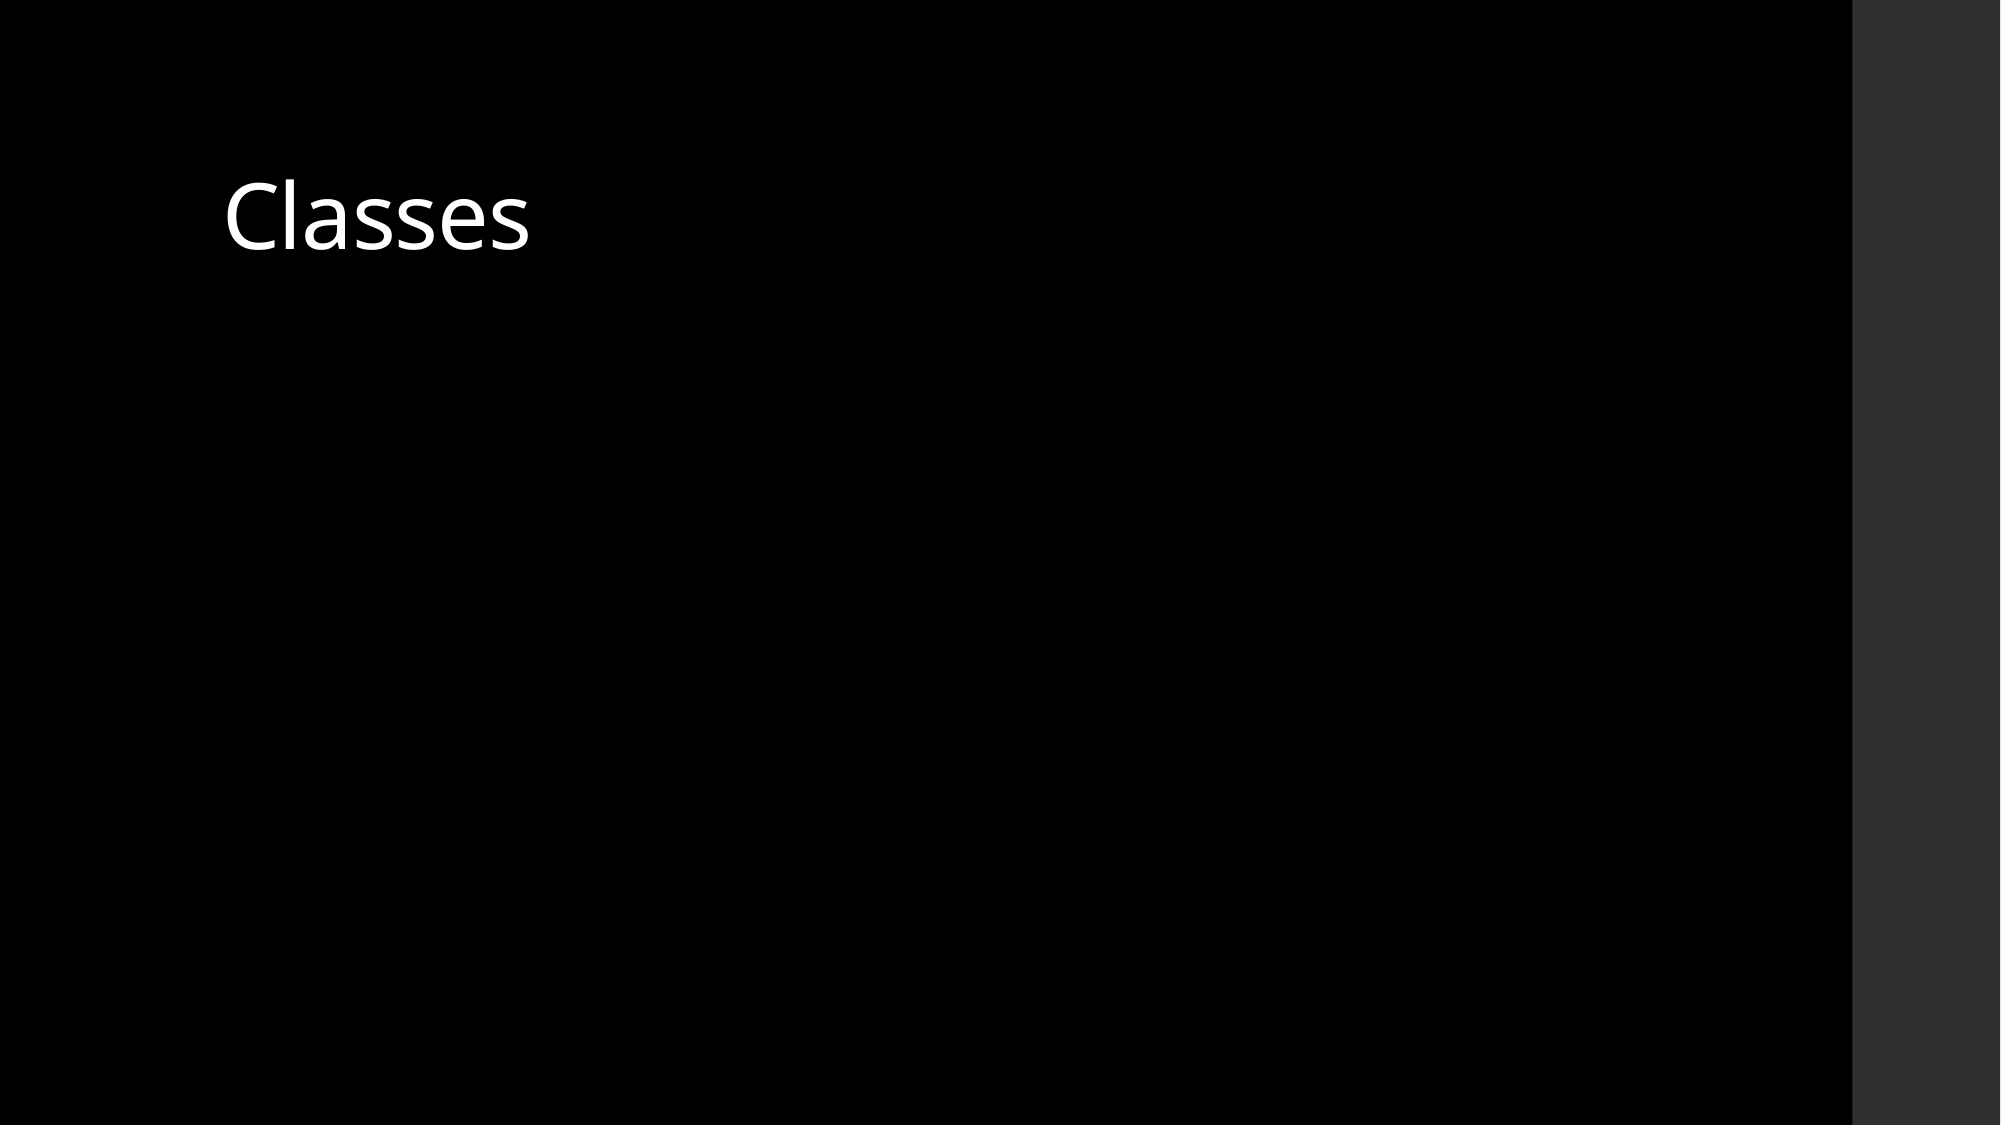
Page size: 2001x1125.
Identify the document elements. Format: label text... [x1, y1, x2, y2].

title Classes [206, 60, 1797, 278]
